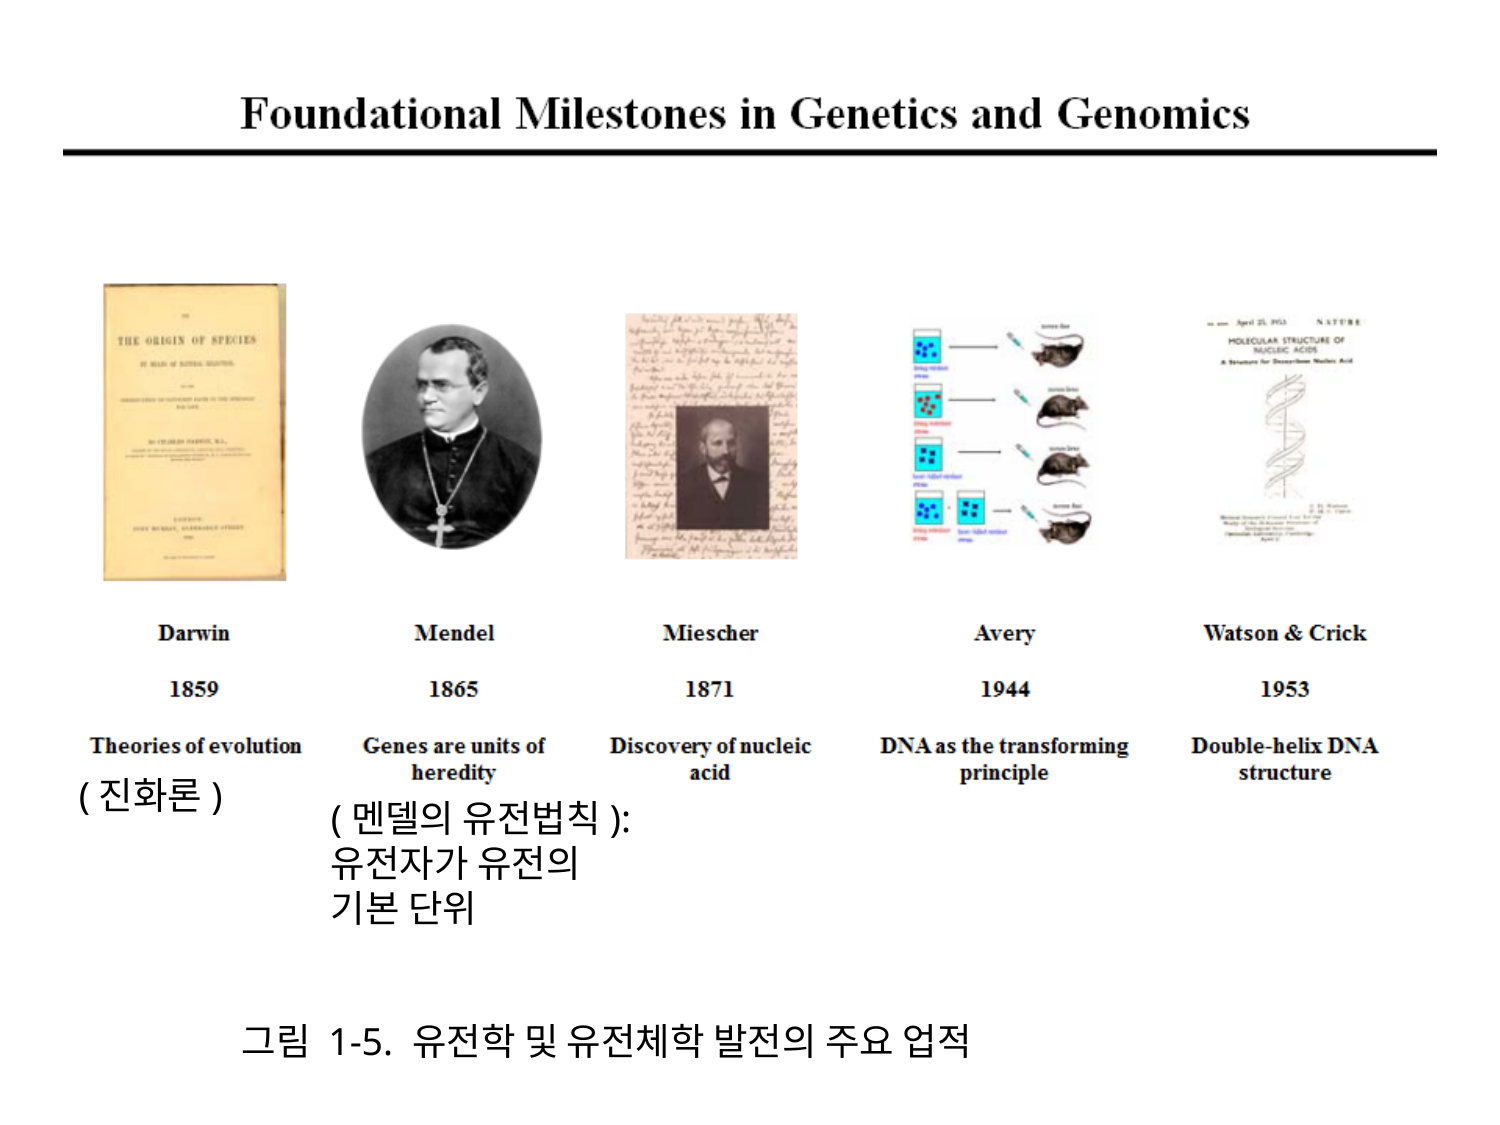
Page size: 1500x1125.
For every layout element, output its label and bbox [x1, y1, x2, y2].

picture [63, 46, 1437, 1079]
